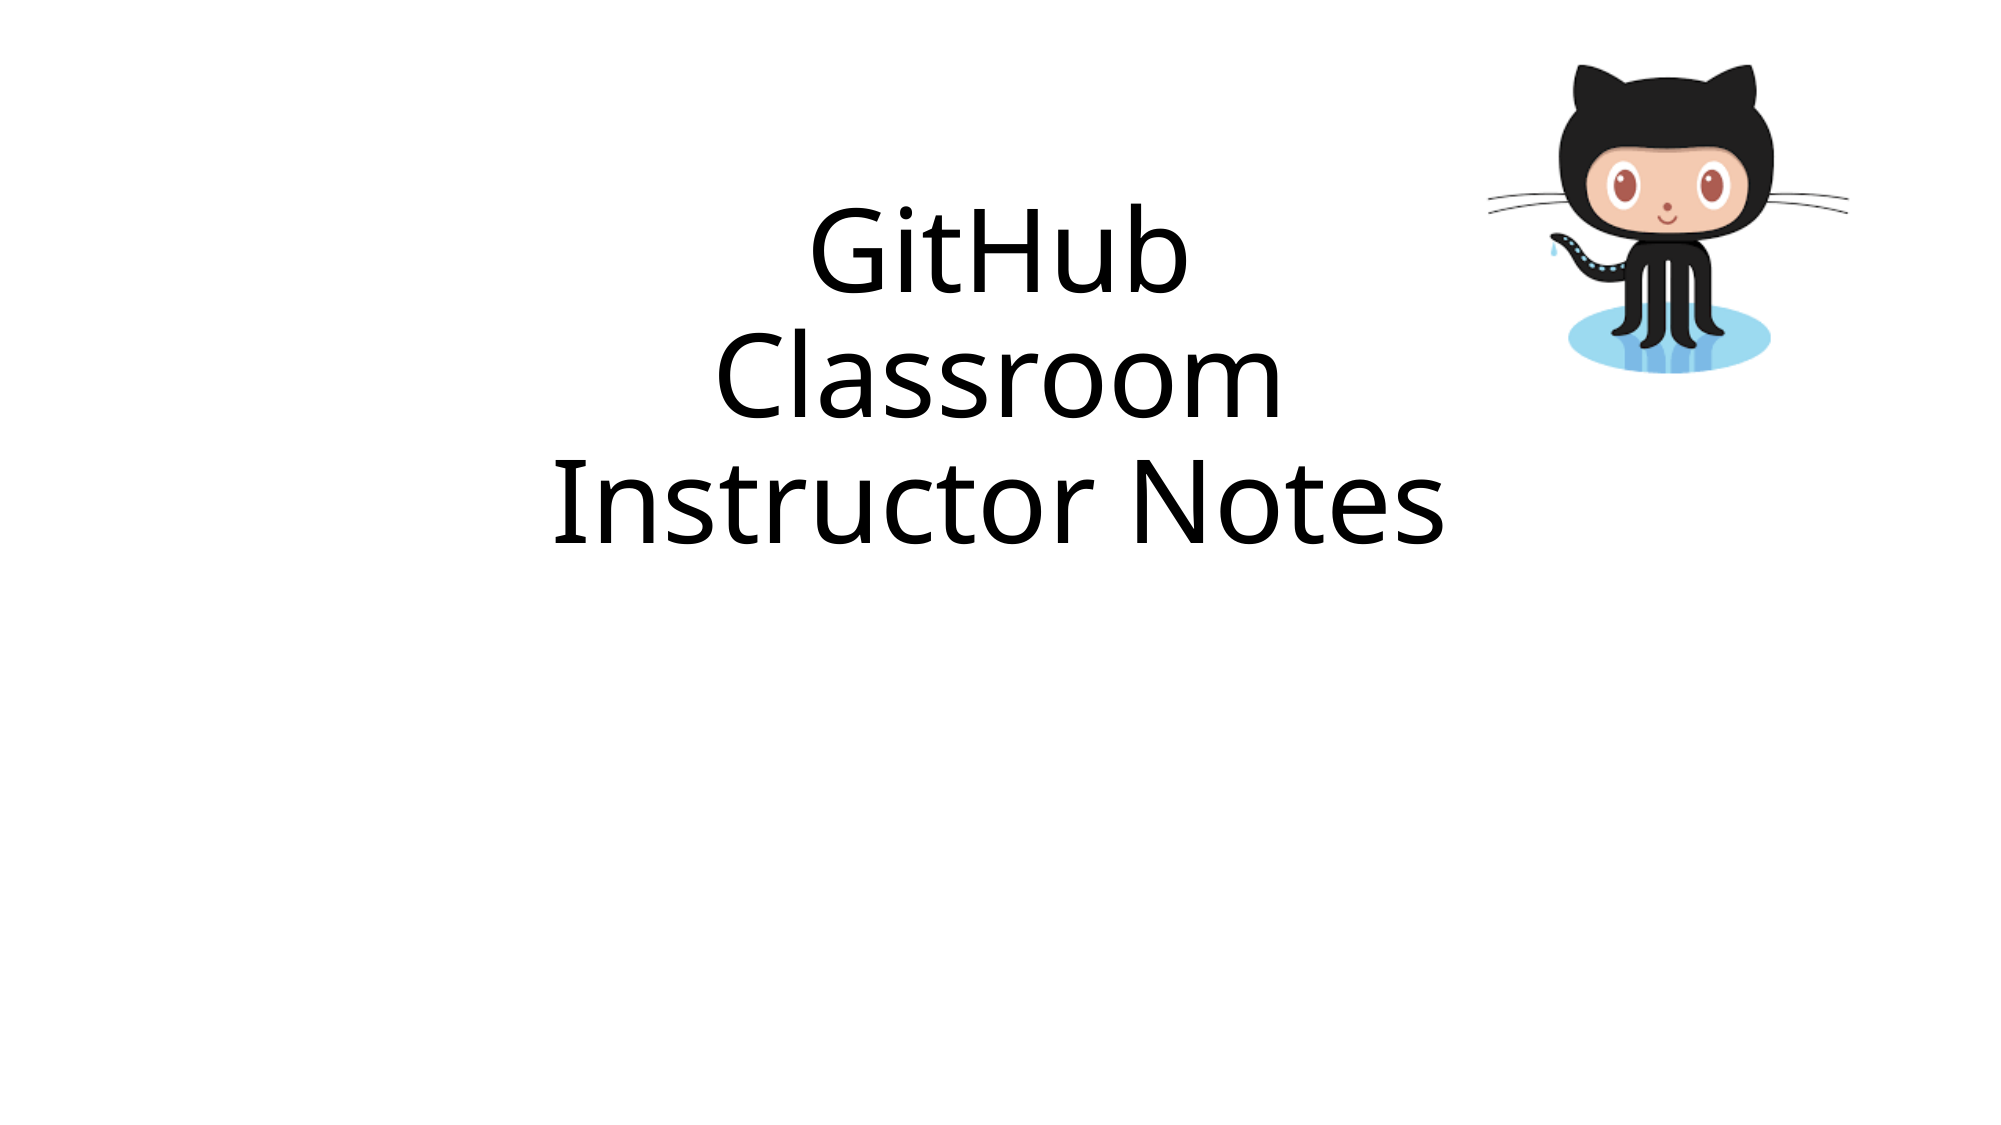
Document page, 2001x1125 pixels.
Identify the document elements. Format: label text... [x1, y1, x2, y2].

picture [1476, 59, 1862, 380]
title GitHub Classroom Instructor Notes [249, 184, 1750, 576]
